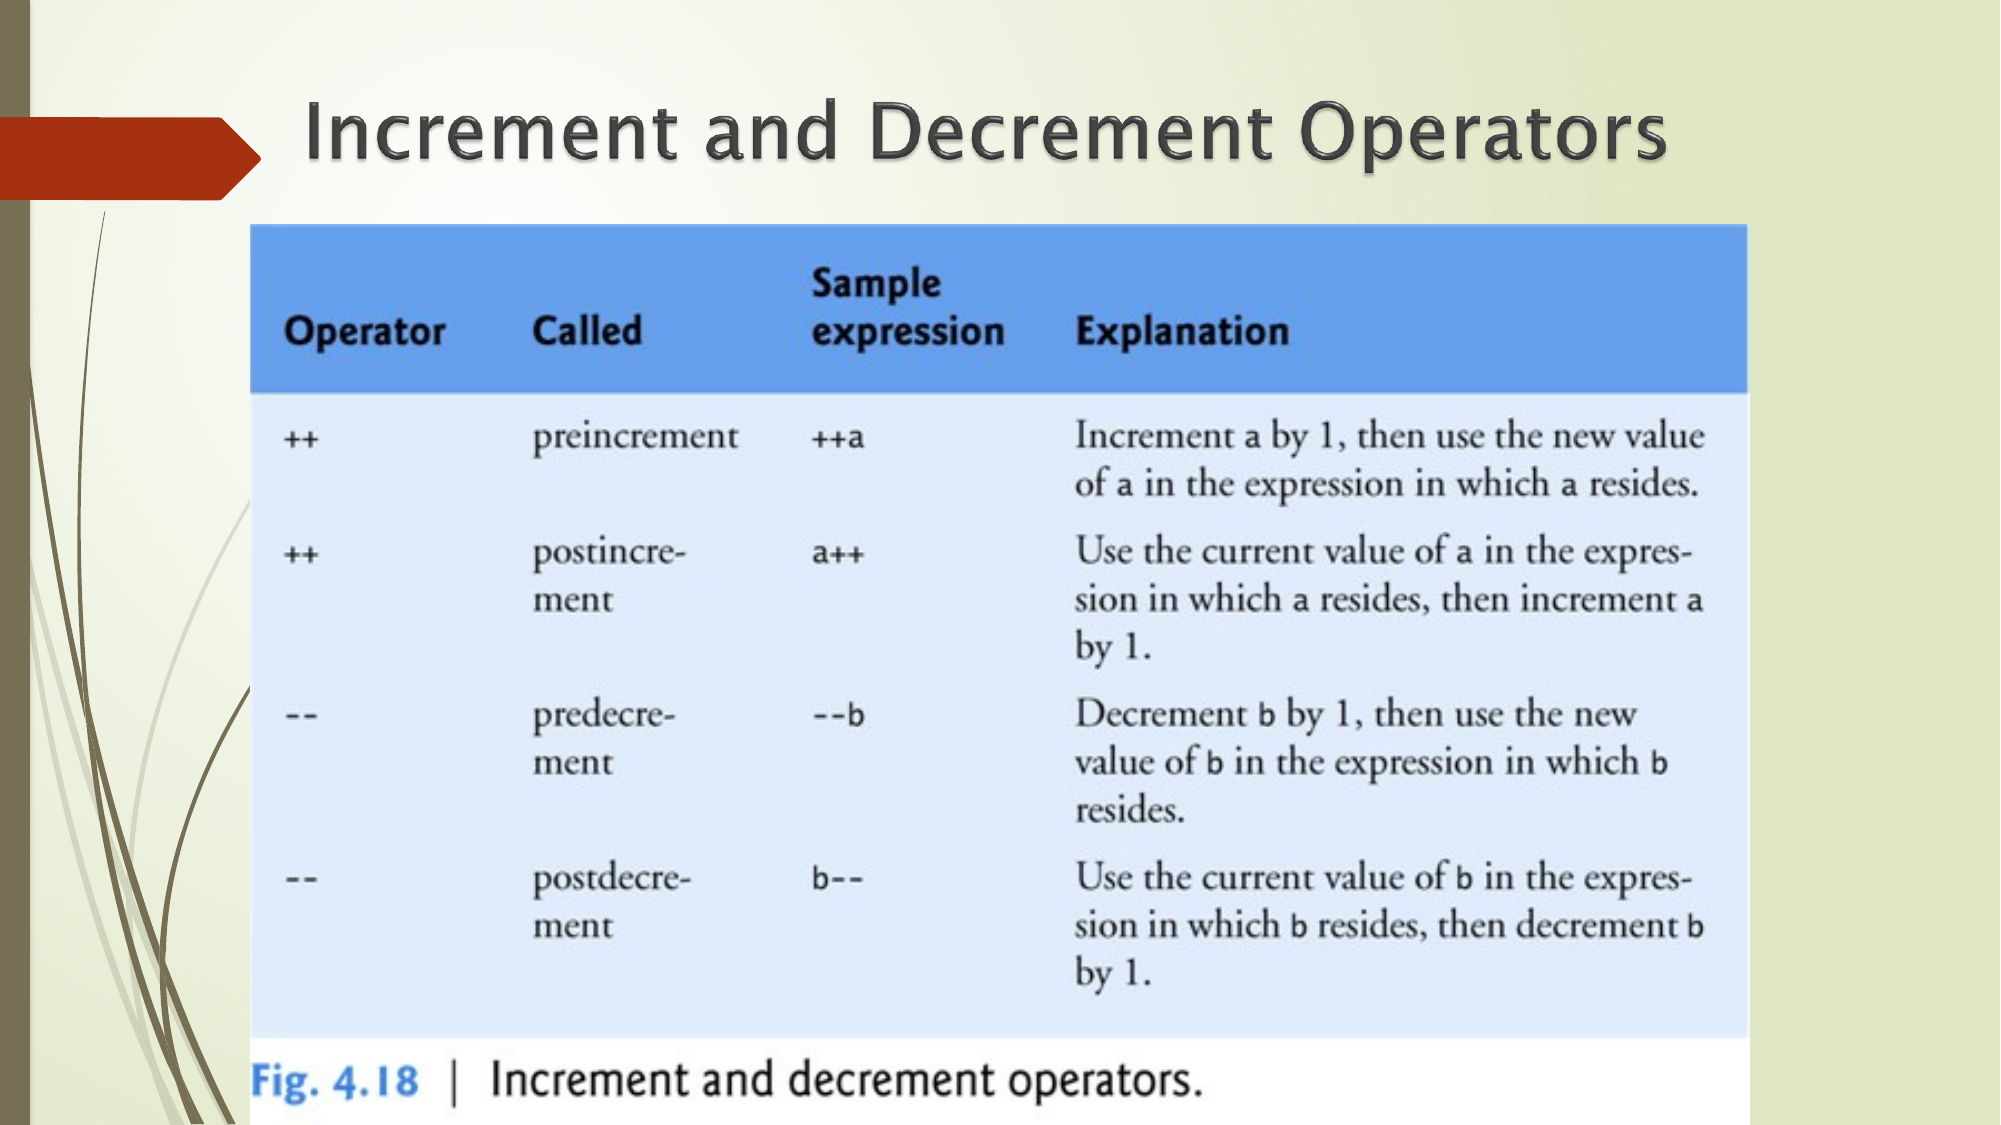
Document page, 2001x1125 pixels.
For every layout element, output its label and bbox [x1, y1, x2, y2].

text_box [306, 97, 1669, 179]
text_box [249, 224, 1750, 1125]
